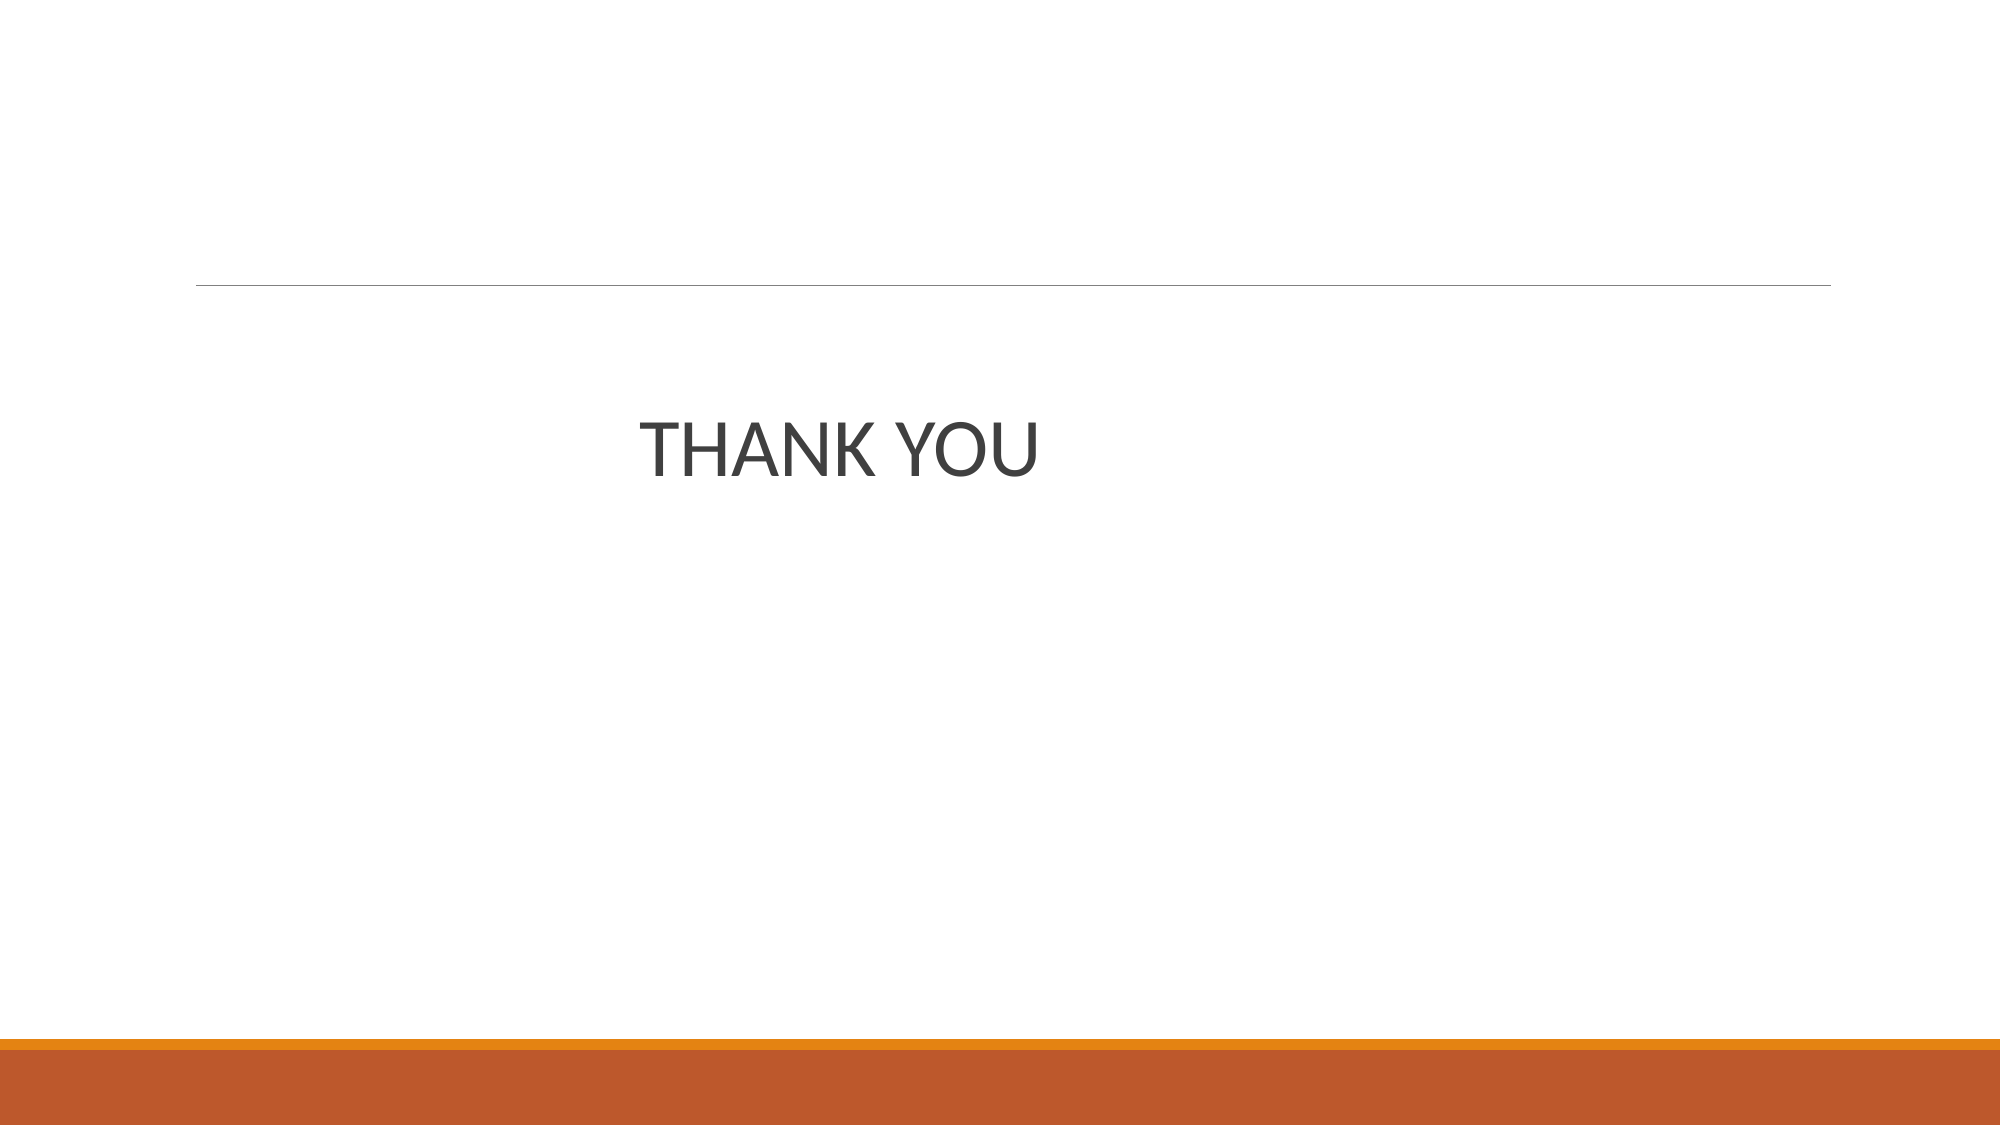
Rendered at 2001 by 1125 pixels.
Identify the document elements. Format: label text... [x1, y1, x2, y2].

list THANK YOU [245, 148, 1822, 896]
